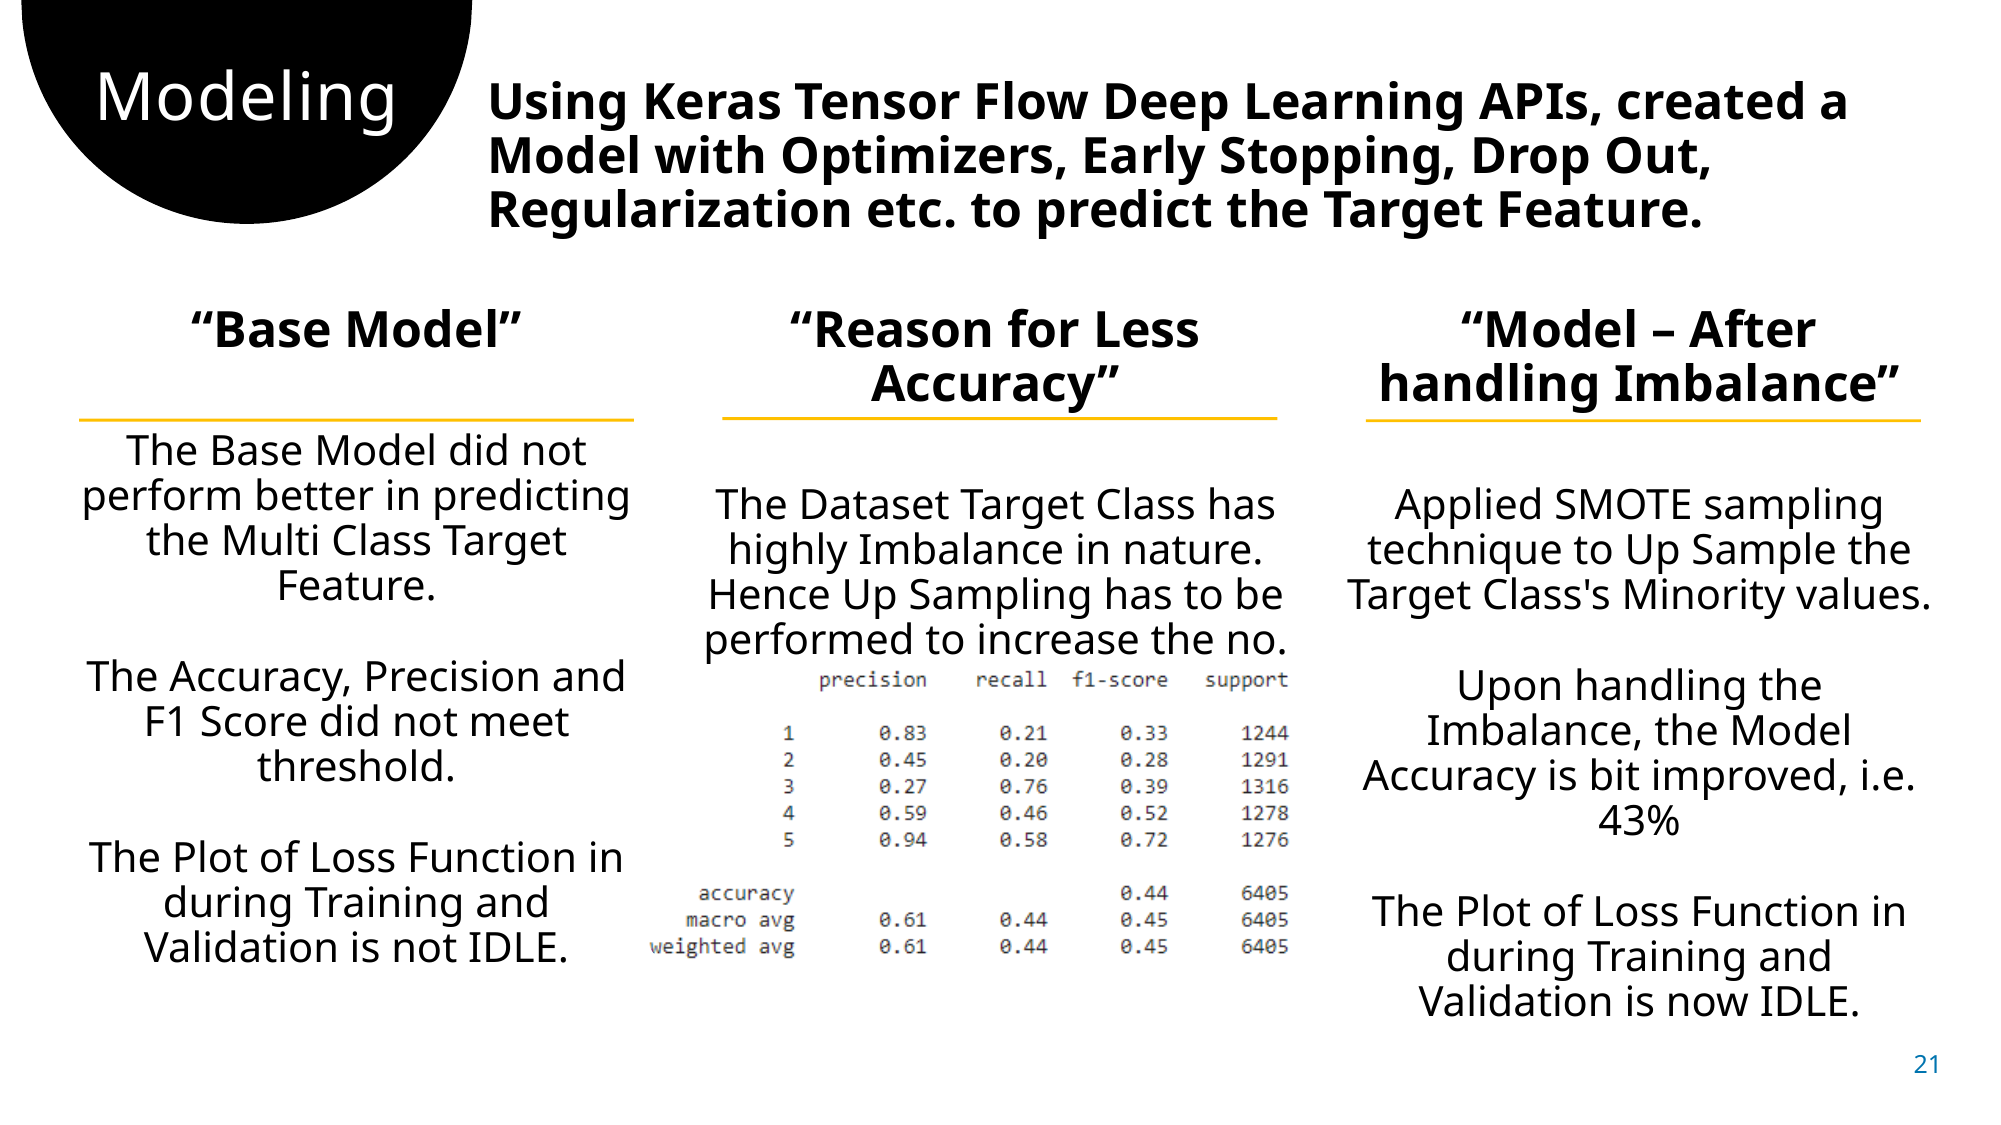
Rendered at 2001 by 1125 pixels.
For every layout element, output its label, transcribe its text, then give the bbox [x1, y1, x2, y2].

slide_number 21 [1875, 1036, 1958, 1096]
text_box [78, 418, 635, 423]
text_box [721, 416, 1278, 421]
title Modeling [51, 55, 442, 144]
text_box [1365, 418, 1922, 423]
list “Base Model” The Base Model did not perform better in predicting the Multi Class Target Feature. The Accuracy, Precision and F1 Score did not meet threshold. The Plot of Loss Function in during Training and Validation is not IDLE. [51, 297, 662, 895]
picture [647, 665, 1294, 963]
list “Reason for Less Accuracy” The Dataset Target Class has highly Imbalance in nature. Hence Up Sampling has to be performed to increase the no. of majority values. [680, 297, 1311, 666]
list “Model – After handling Imbalance” Applied SMOTE sampling technique to Up Sample the Target Class's Minority values. Upon handling the Imbalance, the Model Accuracy is bit improved, i.e. 43% The Plot of Loss Function in during Training and Validation is now IDLE. [1330, 297, 1950, 995]
list Using Keras Tensor Flow Deep Learning APIs, created a Model with Optimizers, Early Stopping, Drop Out, Regularization etc. to predict the Target Feature. [472, 68, 1963, 248]
